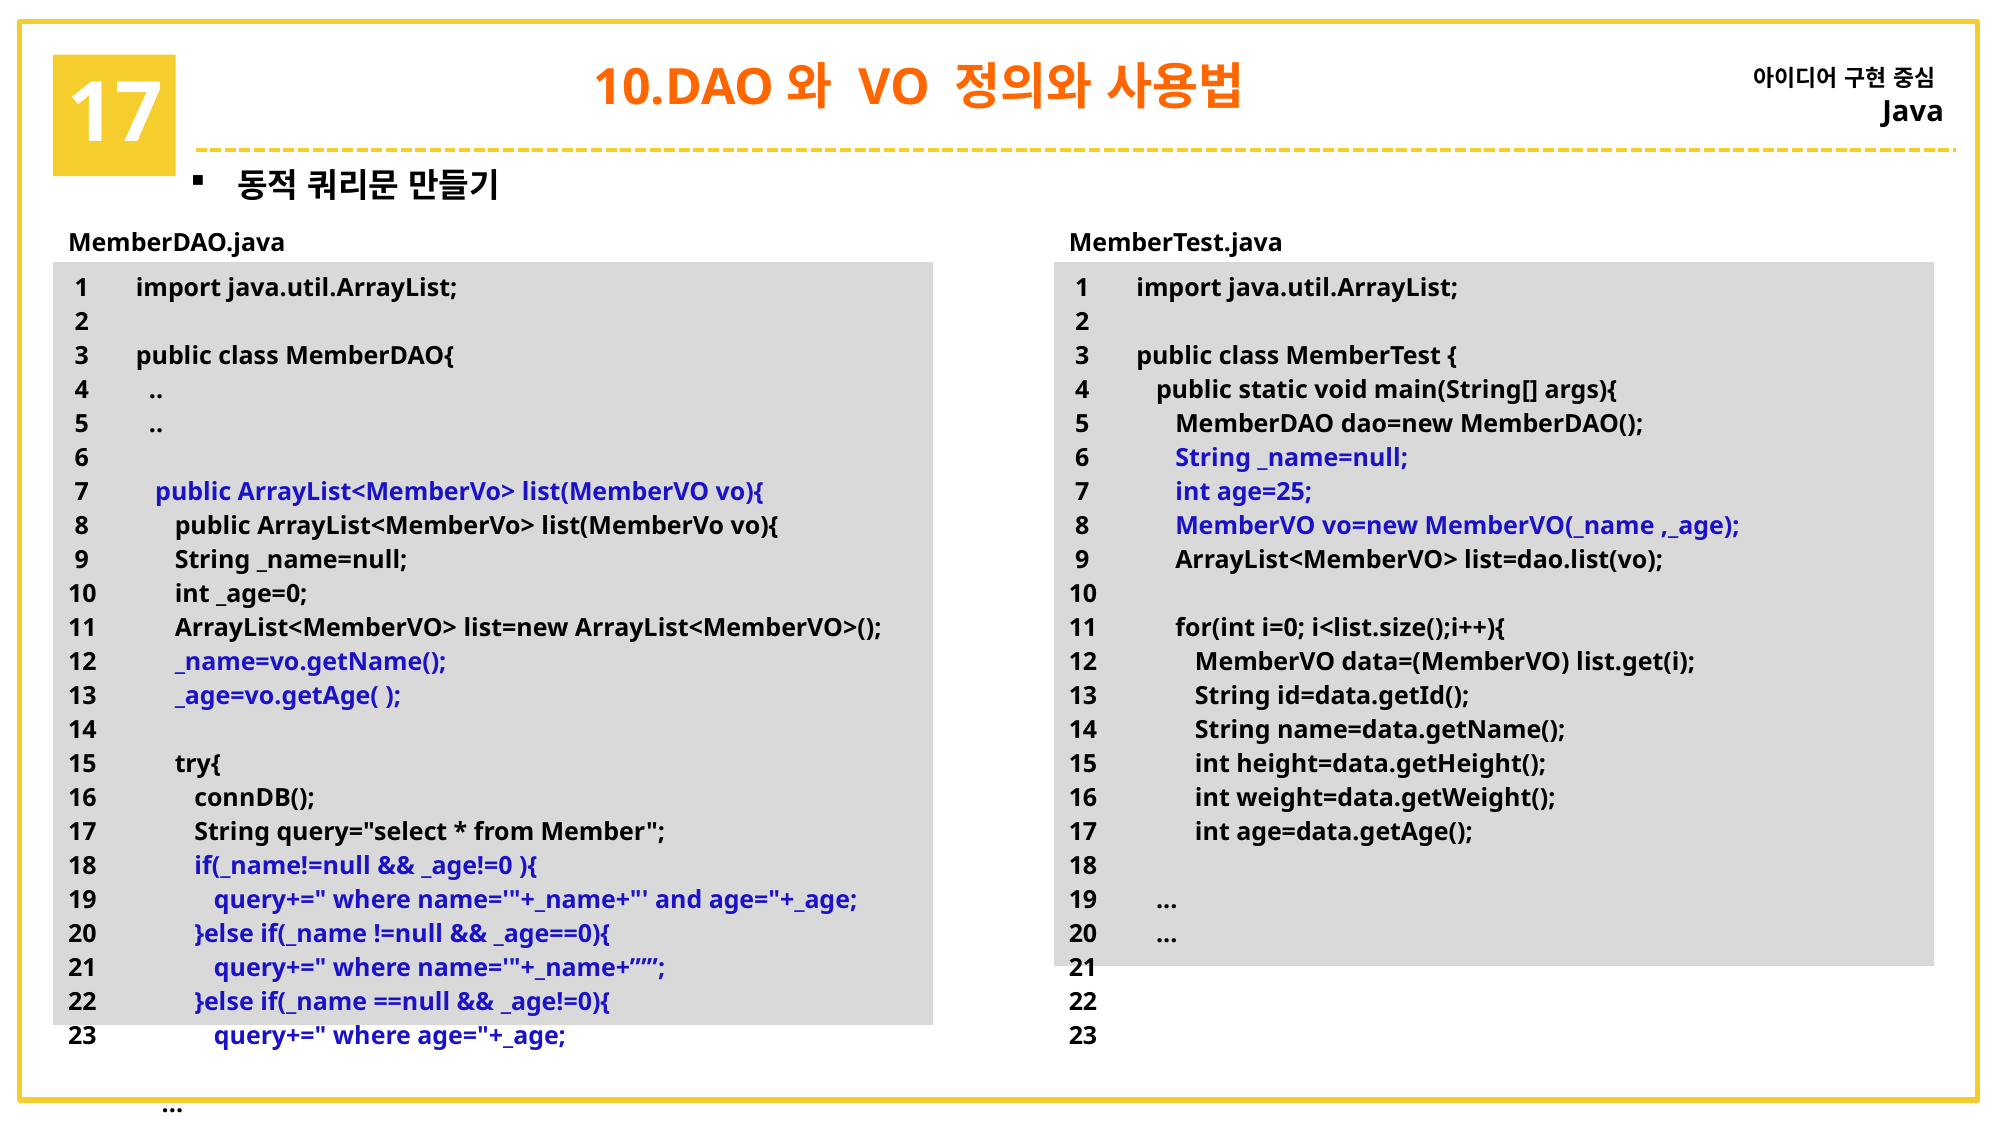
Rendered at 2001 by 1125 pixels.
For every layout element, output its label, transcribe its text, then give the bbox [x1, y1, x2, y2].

text_box 동적 쿼리문 만들기 [175, 156, 1748, 212]
text_box [51, 52, 175, 178]
table_cell 1 2 3 4 5 6 7 8 9 10 11 12 13 14 15 16 17 18 19 20 21 22 23 [1054, 262, 1122, 966]
table_cell import java.util.ArrayList; public class MemberDAO{ .. .. public ArrayList<MemberVo> list(MemberVO vo){ public ArrayList<MemberVo> list(MemberVo vo){ String _name=null; int _age=0; ArrayList<MemberVO> list=new ArrayList<MemberVO>(); _name=vo.getName(); _age=vo.getAge( ); try{ connDB(); String query="select * from Member"; if(_name!=null && _age!=0 ){ query+=" where name='"+_name+"' and age="+_age; }else if(_name !=null && _age==0){ query+=" where name='"+_name+”’”; }else if(_name ==null && _age!=0){ query+=" where age="+_age; ... [121, 262, 933, 1025]
table_header MemberDAO.java [53, 217, 933, 262]
table_header MemberTest.java [1054, 217, 1934, 262]
table_cell 1 2 3 4 5 6 7 8 9 10 11 12 13 14 15 16 17 18 19 20 21 22 23 [53, 262, 121, 1025]
text_box [18, 19, 1979, 1102]
text_box 10.DAO와 VO 정의와 사용법 [214, 47, 1625, 123]
table_cell import java.util.ArrayList; public class MemberTest { public static void main(String[] args){ MemberDAO dao=new MemberDAO(); String _name=null; int age=25; MemberVO vo=new MemberVO(_name ,_age); ArrayList<MemberVO> list=dao.list(vo); for(int i=0; i<list.size();i++){ MemberVO data=(MemberVO) list.get(i); String id=data.getId(); String name=data.getName(); int height=data.getHeight(); int weight=data.getWeight(); int age=data.getAge(); ... ... [1122, 262, 1934, 966]
text_box 아이디어 구현 중심 Java [1663, 49, 1960, 135]
text_box 17 [53, 51, 199, 166]
